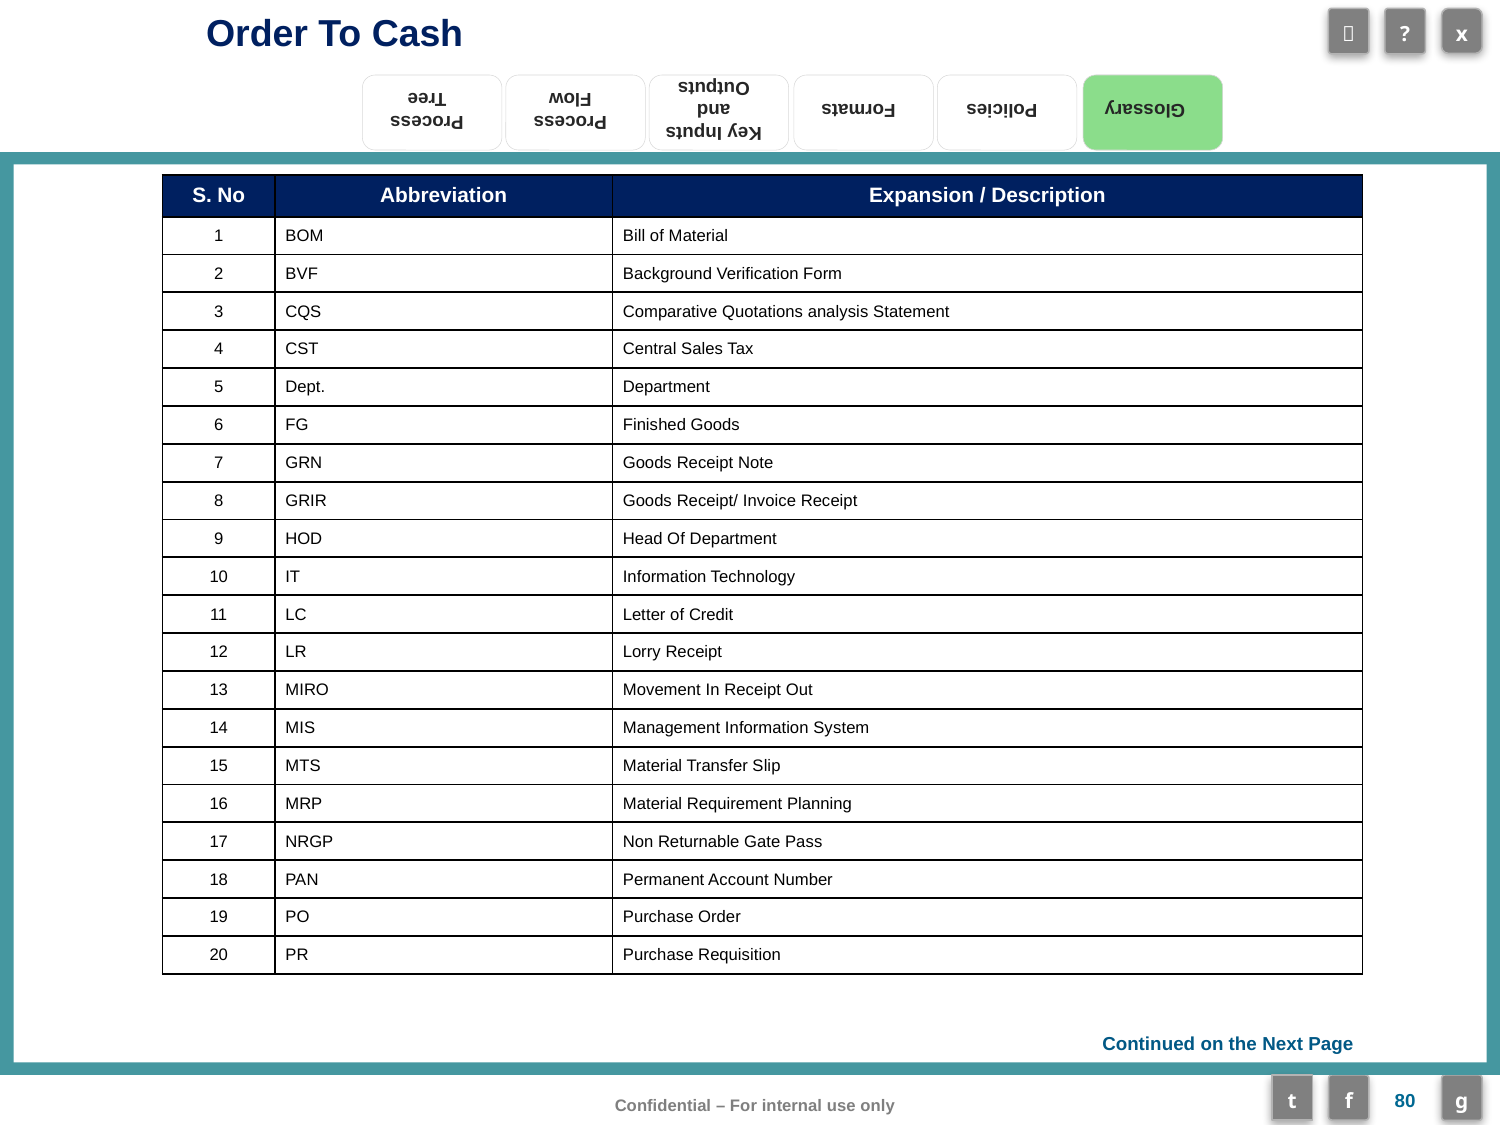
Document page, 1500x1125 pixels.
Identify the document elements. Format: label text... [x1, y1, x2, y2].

table_cell Central Sales Tax [613, 331, 1362, 367]
table_cell Lorry Receipt [613, 634, 1362, 670]
table_cell MIS [276, 710, 612, 746]
table_cell PO [276, 899, 612, 935]
table_cell 19 [163, 899, 274, 935]
table_cell Movement In Receipt Out [613, 672, 1362, 708]
table_cell 9 [163, 520, 274, 556]
table_cell 8 [163, 483, 274, 519]
table_cell Finished Goods [613, 407, 1362, 443]
table_cell 10 [163, 558, 274, 594]
text_box 80 [1384, 1074, 1426, 1120]
table_cell Head Of Department [613, 520, 1362, 556]
table_cell 3 [163, 293, 274, 329]
table_cell Material Requirement Planning [613, 785, 1362, 821]
table_cell Goods Receipt/ Invoice Receipt [613, 483, 1362, 519]
table_cell 6 [163, 407, 274, 443]
table_cell 17 [163, 823, 274, 859]
table_cell Dept. [276, 369, 612, 405]
table_cell Background Verification Form [613, 255, 1362, 291]
table_header Abbreviation [276, 176, 612, 216]
table_cell CST [276, 331, 612, 367]
table_cell 7 [163, 445, 274, 481]
table_cell 16 [163, 785, 274, 821]
table_header S. No [163, 176, 274, 216]
table_cell 4 [163, 331, 274, 367]
table_cell CQS [276, 293, 612, 329]
table_cell Information Technology [613, 558, 1362, 594]
table_cell 5 [163, 369, 274, 405]
table_cell Comparative Quotations analysis Statement [613, 293, 1362, 329]
table_cell LR [276, 634, 612, 670]
table_cell GRN [276, 445, 612, 481]
table_cell LC [276, 596, 612, 632]
table_cell 2 [163, 255, 274, 291]
table_header Expansion / Description [613, 176, 1362, 216]
table_cell GRIR [276, 483, 612, 519]
text_box Glossary [1082, 74, 1224, 152]
table_cell MIRO [276, 672, 612, 708]
table_cell 20 [163, 937, 274, 973]
table_cell BOM [276, 218, 612, 254]
table_cell Management Information System [613, 710, 1362, 746]
table_cell Non Returnable Gate Pass [613, 823, 1362, 859]
text_box Continued on the Next Page [1087, 1024, 1388, 1062]
table_cell 14 [163, 710, 274, 746]
table_cell Department [613, 369, 1362, 405]
table_cell Bill of Material [613, 218, 1362, 254]
table_cell 11 [163, 596, 274, 632]
table_cell Permanent Account Number [613, 861, 1362, 897]
table_cell 12 [163, 634, 274, 670]
table_cell PR [276, 937, 612, 973]
table_cell MRP [276, 785, 612, 821]
table_cell 18 [163, 861, 274, 897]
table_cell Purchase Order [613, 899, 1362, 935]
table_cell IT [276, 558, 612, 594]
table_cell HOD [276, 520, 612, 556]
table_cell 15 [163, 748, 274, 784]
table_cell Material Transfer Slip [613, 748, 1362, 784]
table_cell Goods Receipt Note [613, 445, 1362, 481]
table_cell 13 [163, 672, 274, 708]
table_cell PAN [276, 861, 612, 897]
table_cell MTS [276, 748, 612, 784]
table_cell NRGP [276, 823, 612, 859]
table_cell FG [276, 407, 612, 443]
table_cell BVF [276, 255, 612, 291]
table_cell Purchase Requisition [613, 937, 1362, 973]
table_cell Letter of Credit [613, 596, 1362, 632]
table_cell 1 [163, 218, 274, 254]
